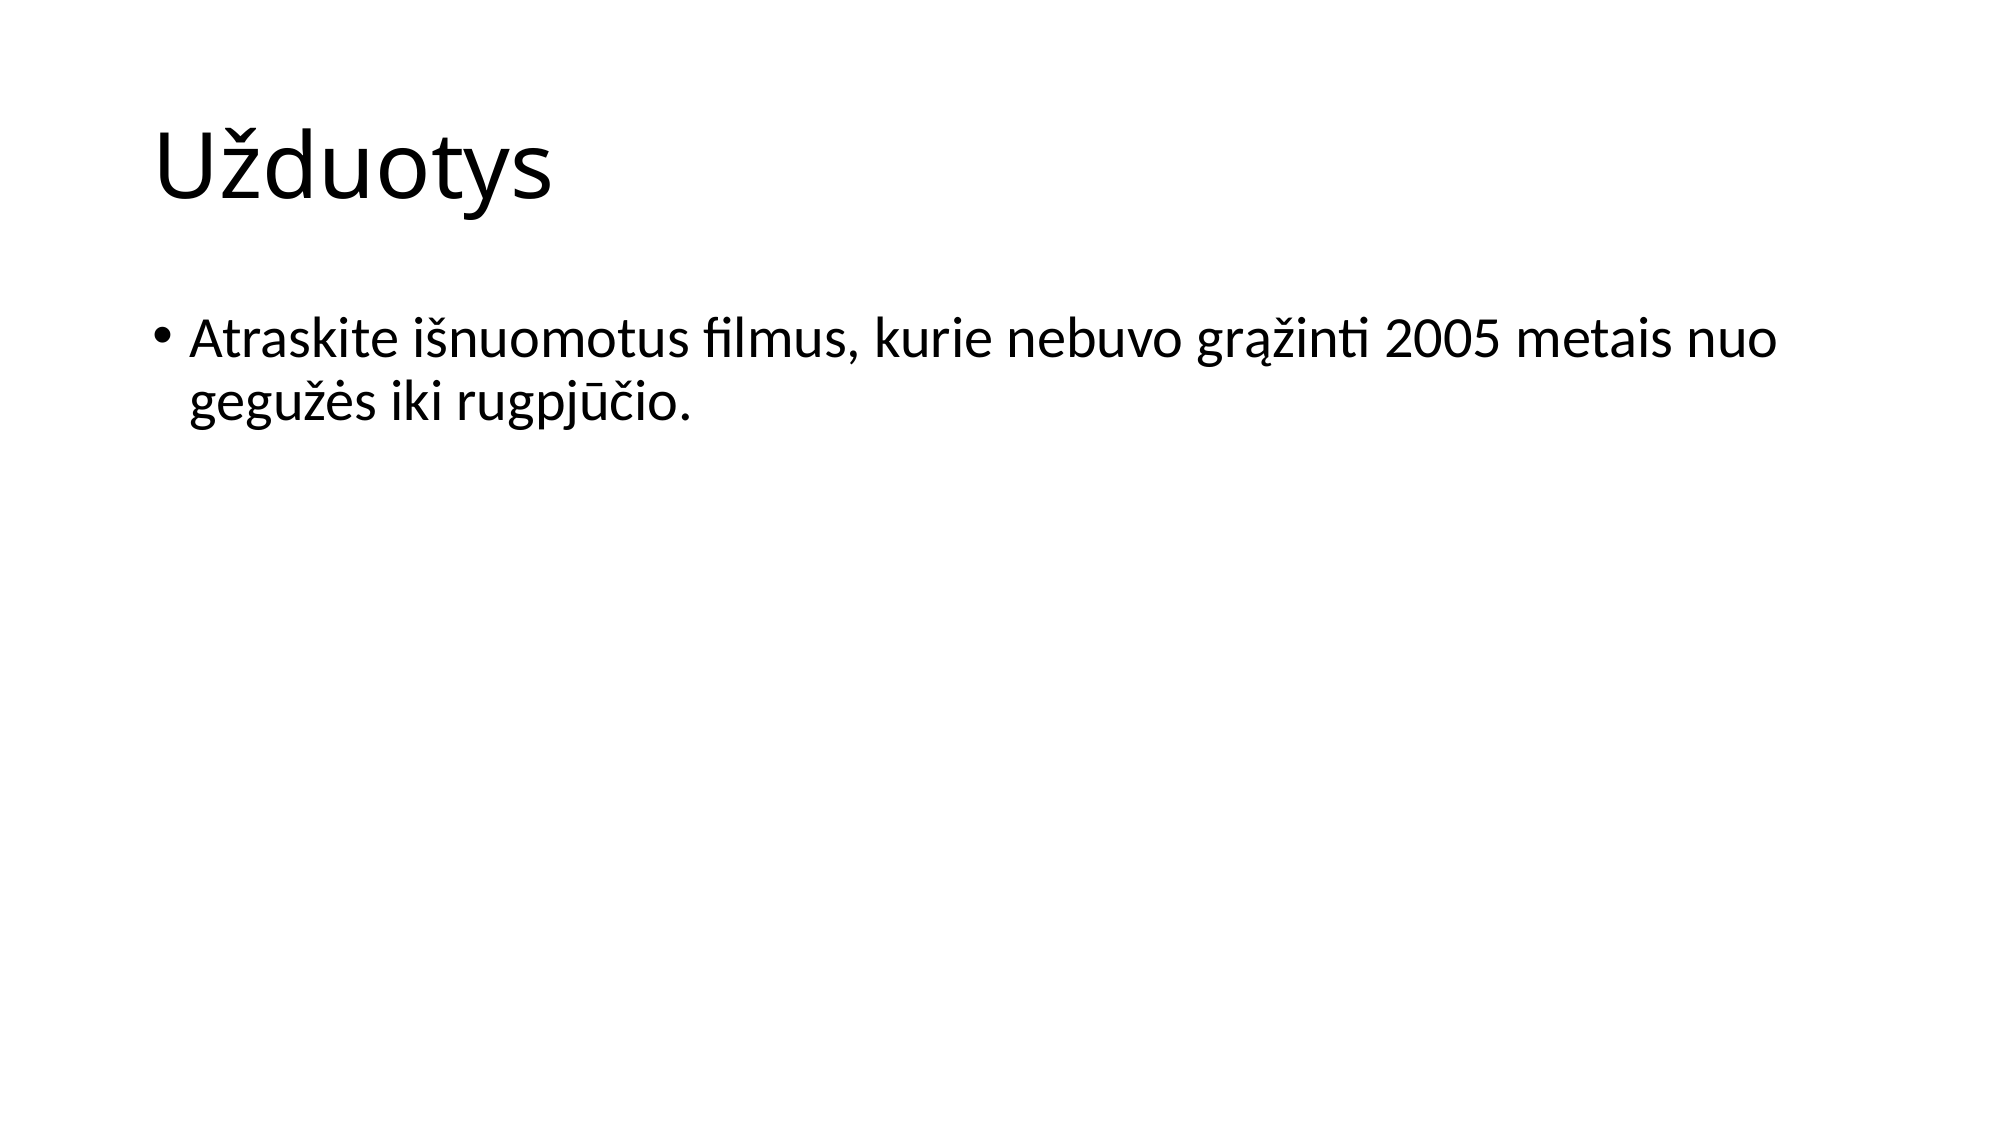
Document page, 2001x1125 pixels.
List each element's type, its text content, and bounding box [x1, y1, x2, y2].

title Užduotys [137, 59, 1863, 278]
list Atraskite išnuomotus filmus, kurie nebuvo grąžinti 2005 metais nuo gegužės iki rugpjūčio. [137, 299, 1863, 1014]
